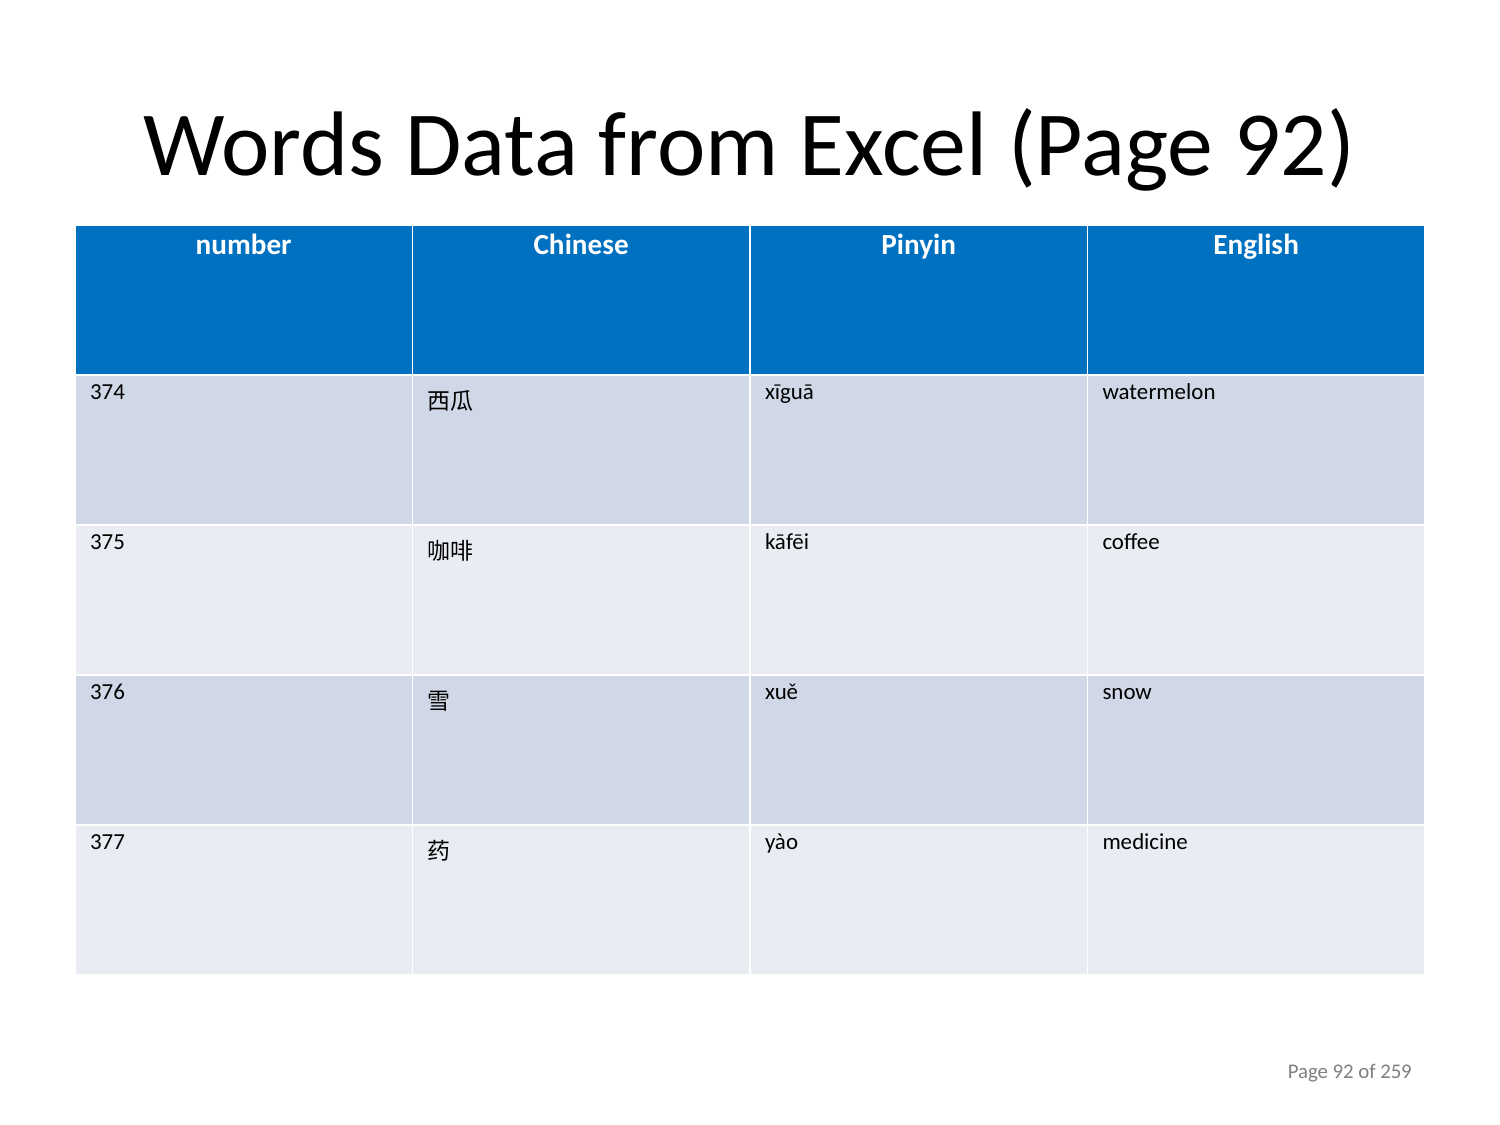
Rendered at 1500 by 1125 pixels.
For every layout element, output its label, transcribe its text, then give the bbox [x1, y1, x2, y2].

table_cell coffee [1088, 526, 1424, 674]
table_cell 377 [76, 826, 412, 974]
table_header Pinyin [751, 226, 1087, 374]
table_cell 药 [413, 826, 749, 974]
table_header English [1088, 226, 1424, 374]
table_header number [76, 226, 412, 374]
table_cell 375 [76, 526, 412, 674]
table_cell kāfēi [751, 526, 1087, 674]
table_cell 374 [76, 376, 412, 524]
table_cell xīguā [751, 376, 1087, 524]
text_box Page 92 of 259 [1273, 1050, 1427, 1090]
table_cell 雪 [413, 676, 749, 824]
table_cell xuě [751, 676, 1087, 824]
table_cell 西瓜 [413, 376, 749, 524]
title Words Data from Excel (Page 92) [75, 45, 1425, 224]
table_header Chinese [413, 226, 749, 374]
table_cell snow [1088, 676, 1424, 824]
table_cell watermelon [1088, 376, 1424, 524]
table_cell 咖啡 [413, 526, 749, 674]
table_cell yào [751, 826, 1087, 974]
table_cell medicine [1088, 826, 1424, 974]
table_cell 376 [76, 676, 412, 824]
